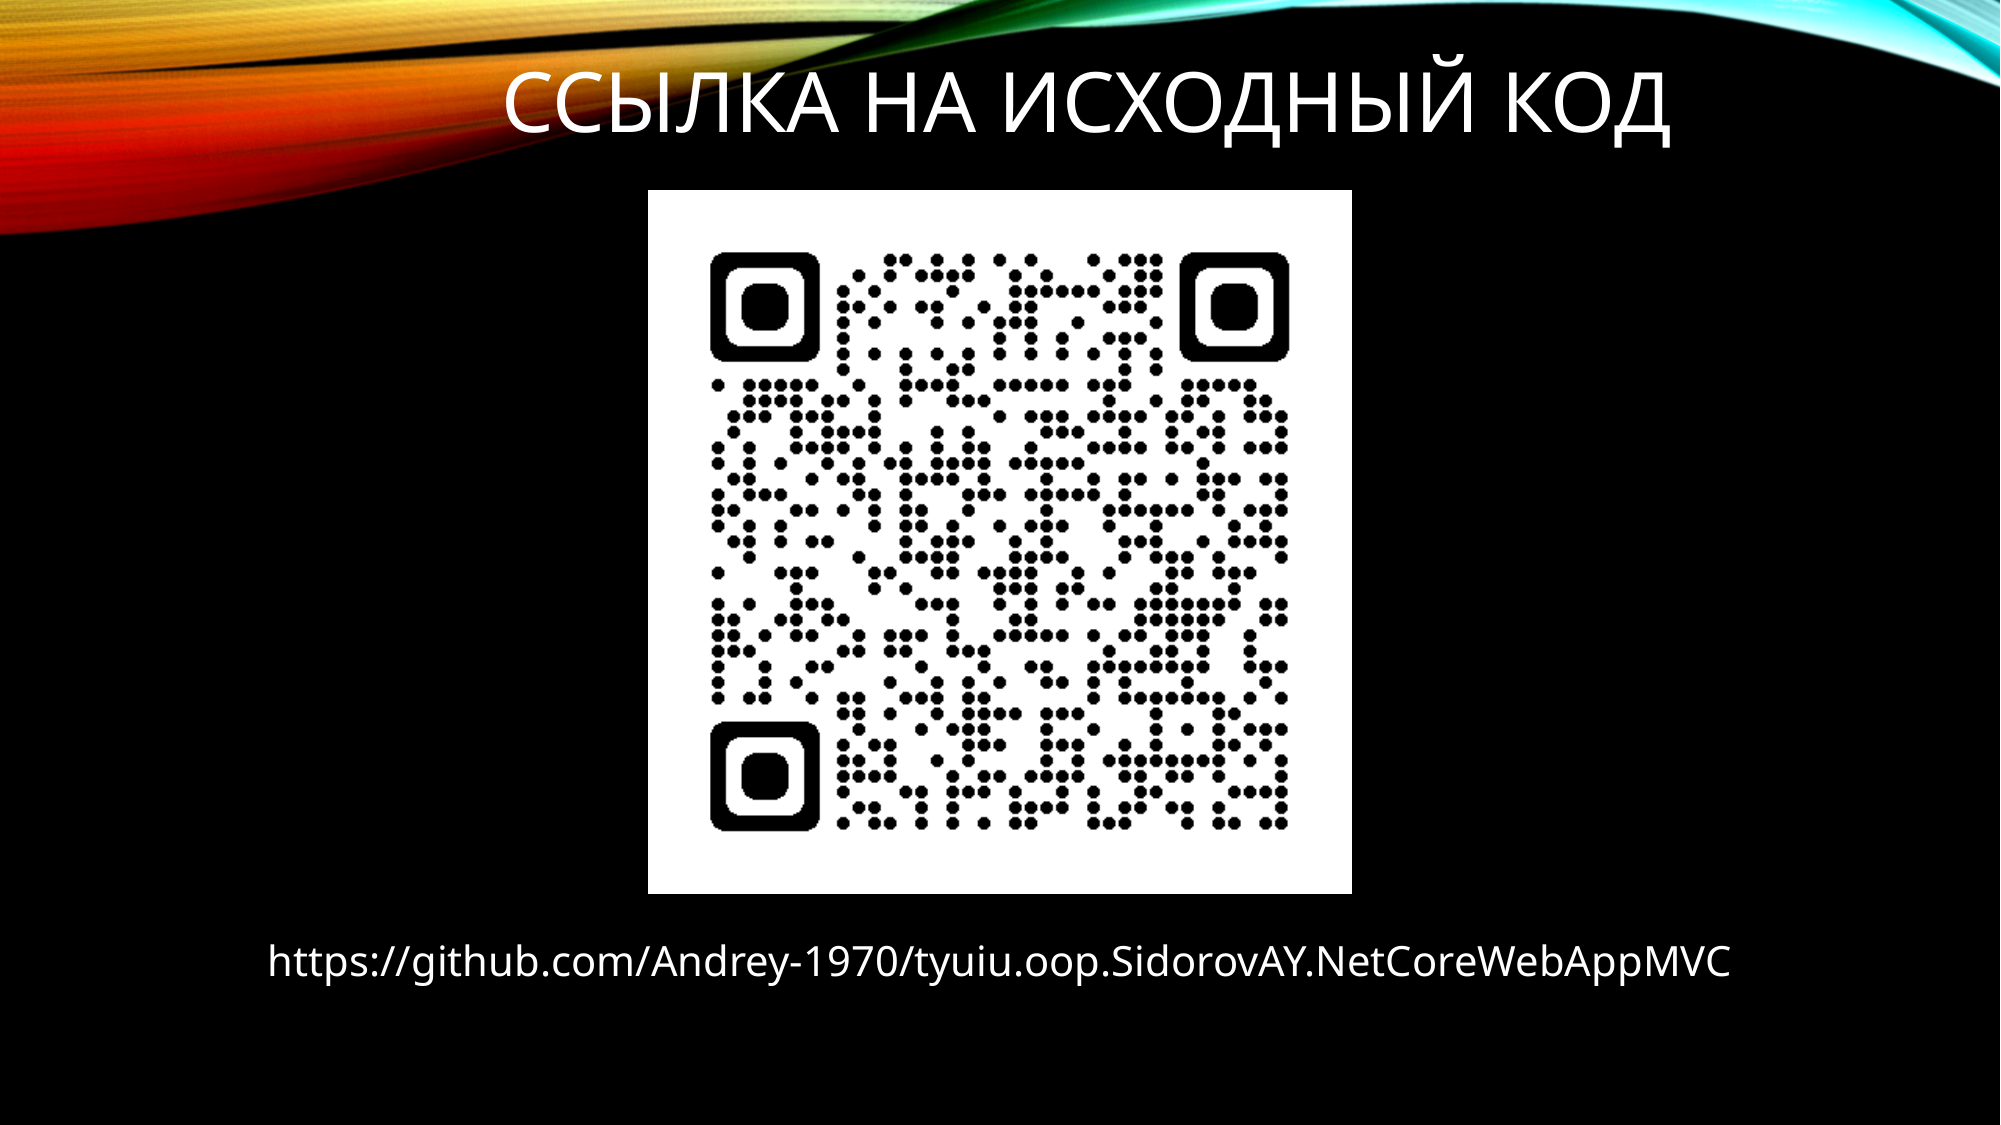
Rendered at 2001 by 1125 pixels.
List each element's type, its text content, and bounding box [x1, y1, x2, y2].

title ССЫЛКА НА ИСХОДНЫЙ КОД [275, 0, 1688, 213]
picture [0, 0, 2000, 894]
text_box https://github.com/Andrey-1970/tyuiu.oop.SidorovAY.NetCoreWebAppMVC [60, 927, 1940, 993]
